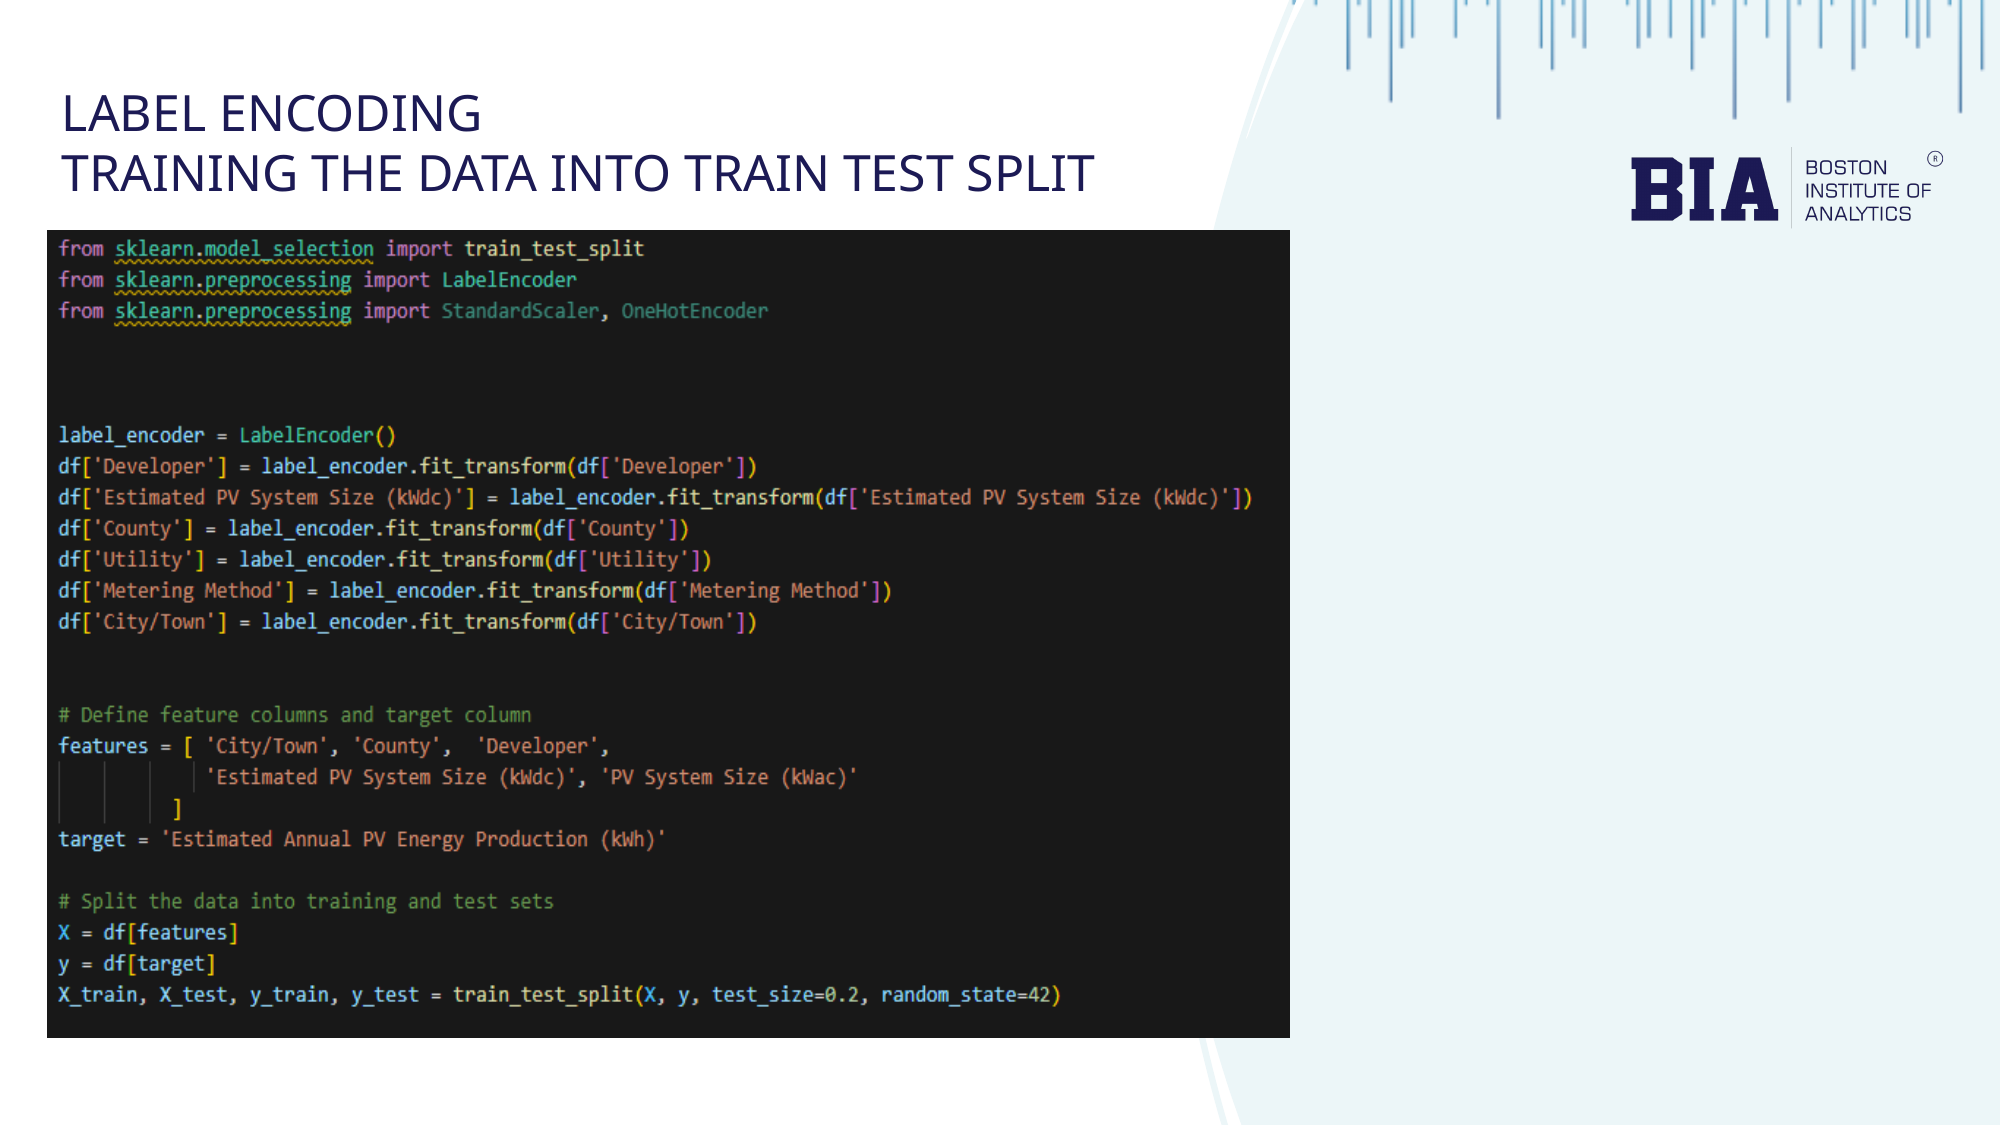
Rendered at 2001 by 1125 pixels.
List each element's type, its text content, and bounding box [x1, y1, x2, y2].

picture [46, 0, 2000, 1125]
text_box LABEL ENCODING TRAINING THE DATA INTO TRAIN TEST SPLIT [47, 74, 1153, 210]
